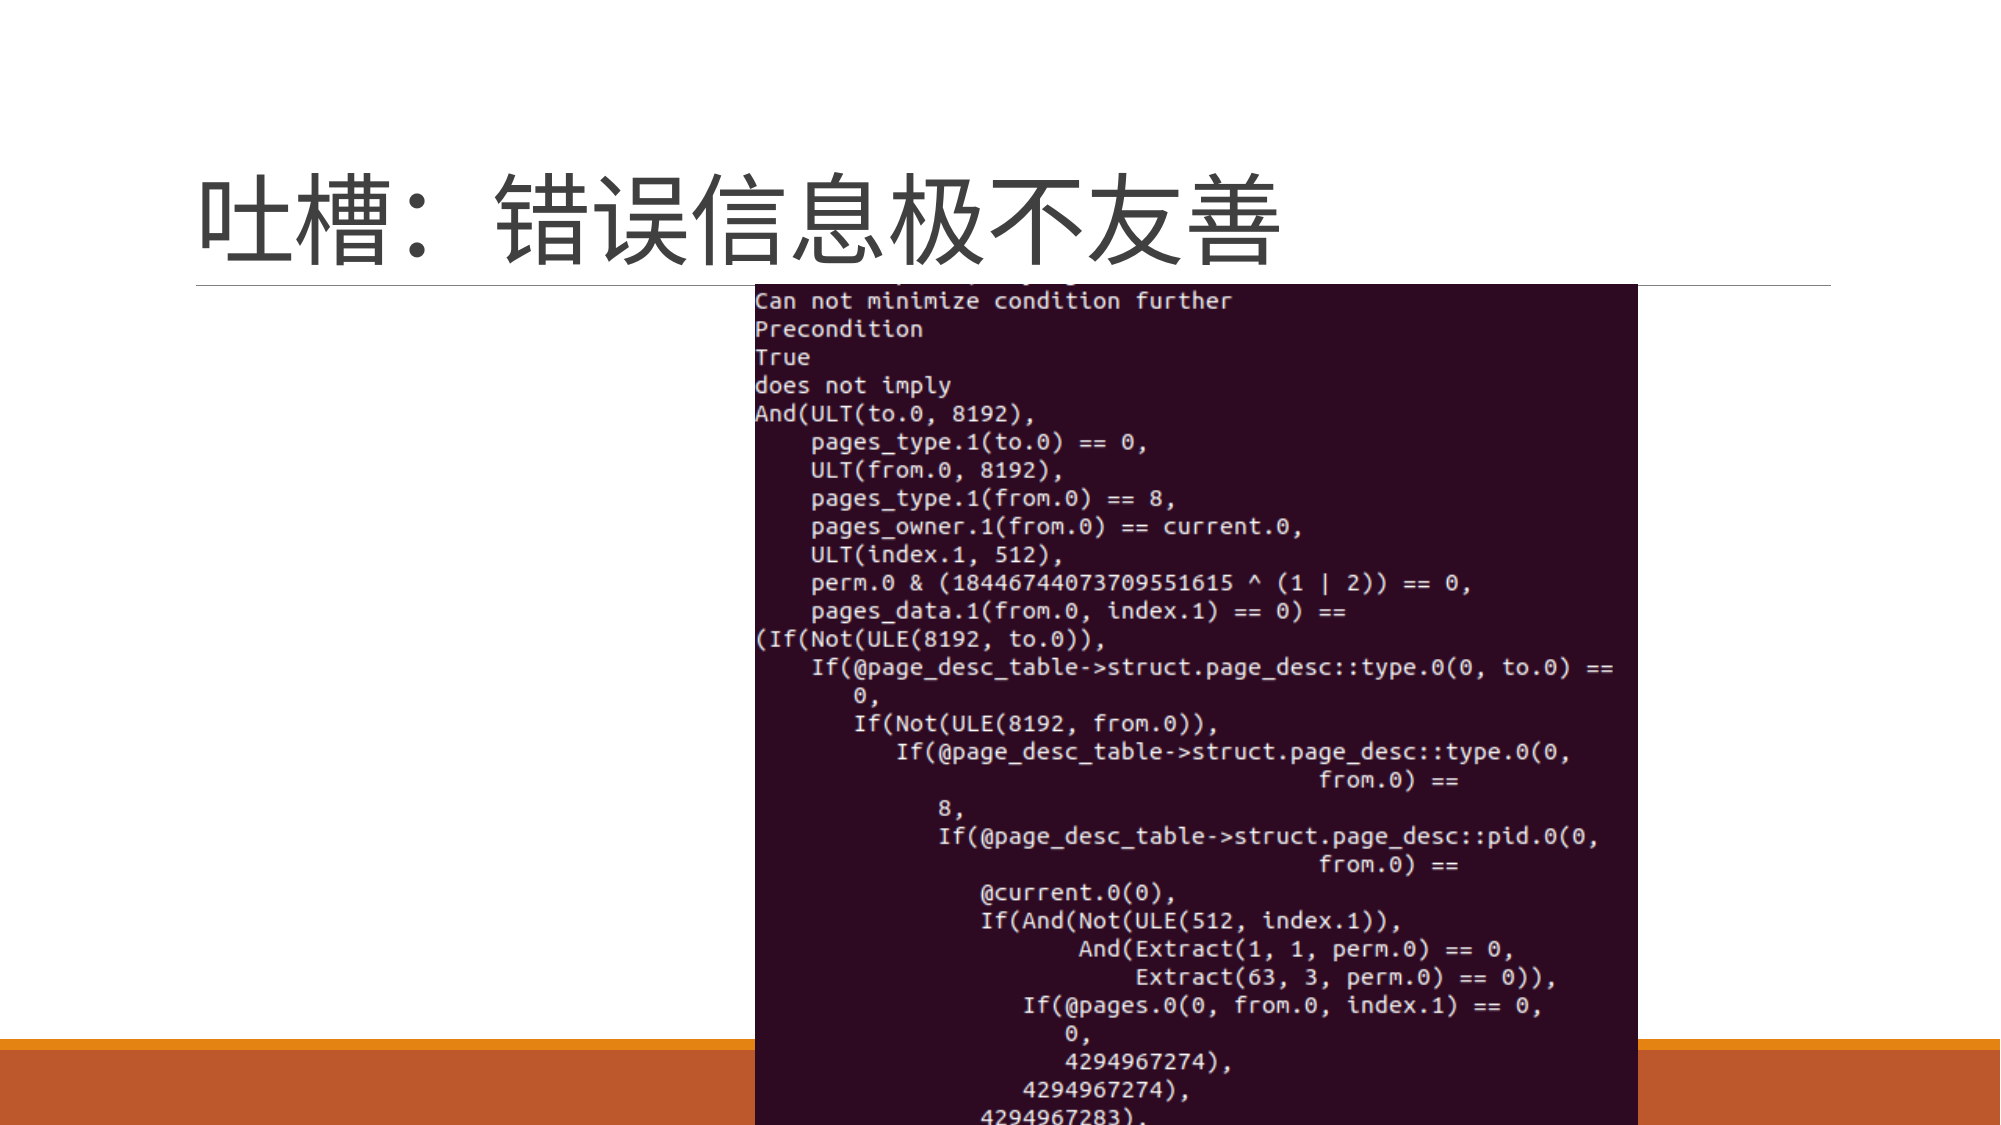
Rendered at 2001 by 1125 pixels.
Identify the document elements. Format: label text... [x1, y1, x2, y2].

picture [755, 284, 1638, 1125]
title 吐槽：错误信息极不友善 [180, 47, 1830, 285]
